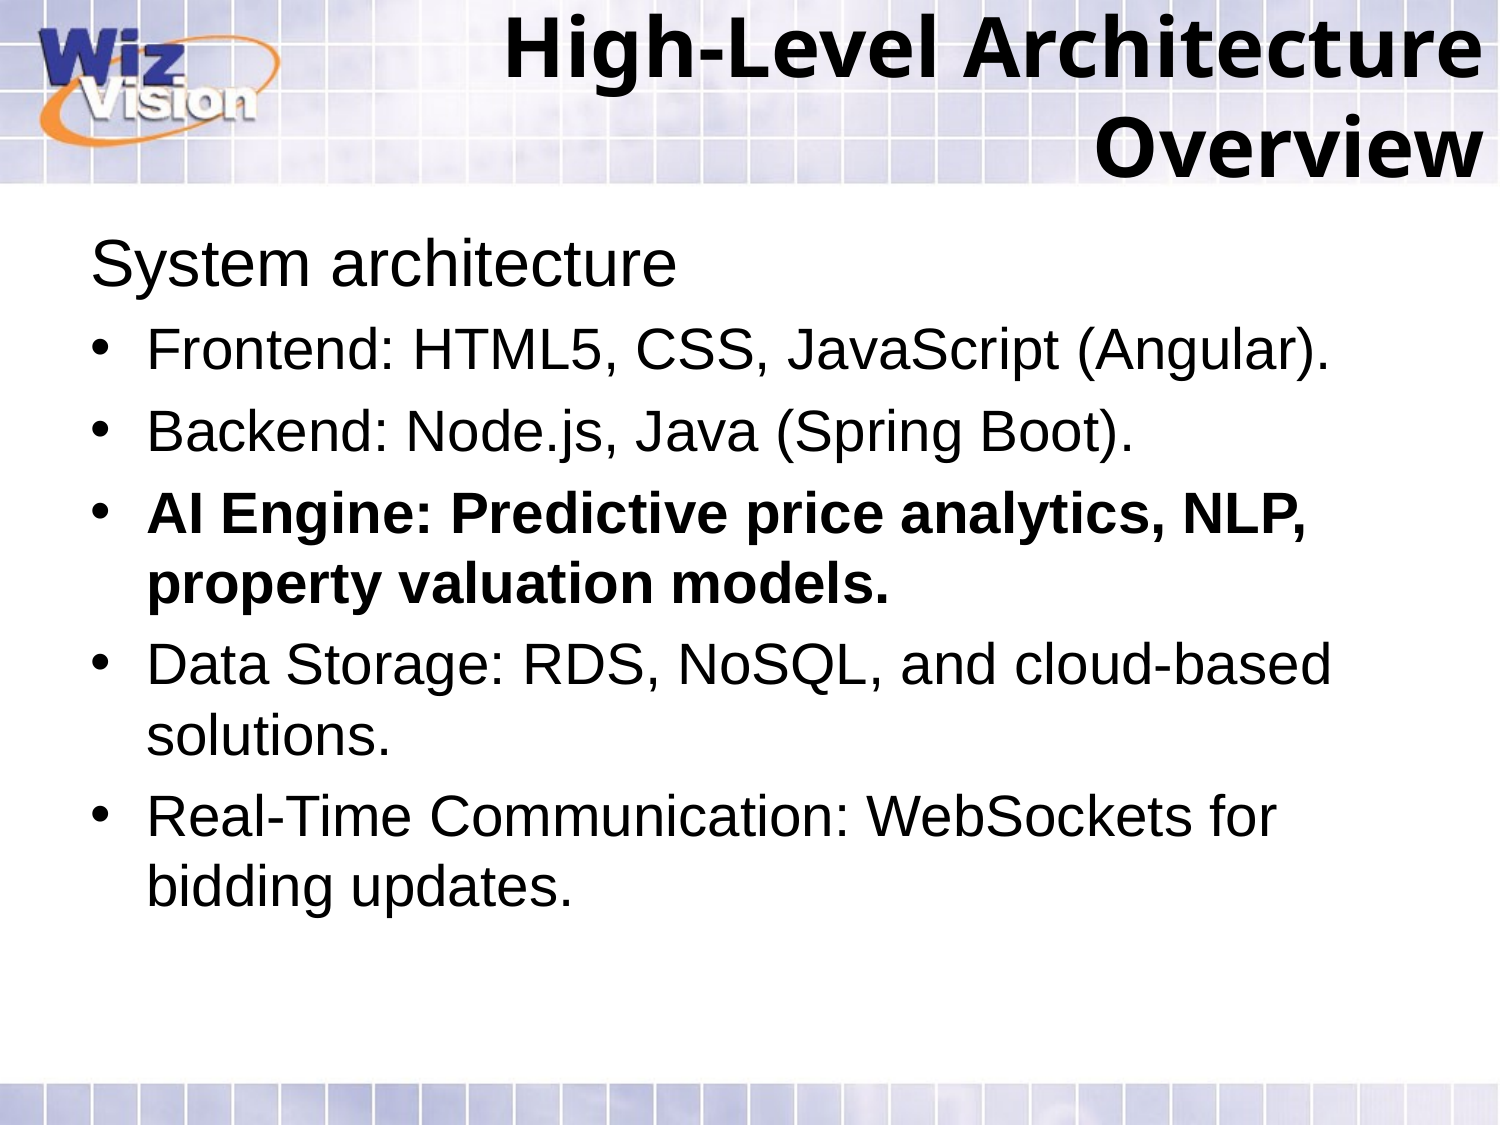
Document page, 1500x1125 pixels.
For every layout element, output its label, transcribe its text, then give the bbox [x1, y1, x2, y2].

picture [0, 0, 1500, 1125]
list System architecture Frontend: HTML5, CSS, JavaScript (Angular). Backend: Node.js, Java (Spring Boot). AI Engine: Predictive price analytics, NLP, property valuation models. Data Storage: RDS, NoSQL, and cloud-based solutions. Real-Time Communication: WebSockets for bidding updates. [75, 212, 1425, 1063]
title High-Level Architecture Overview [275, 0, 1500, 188]
